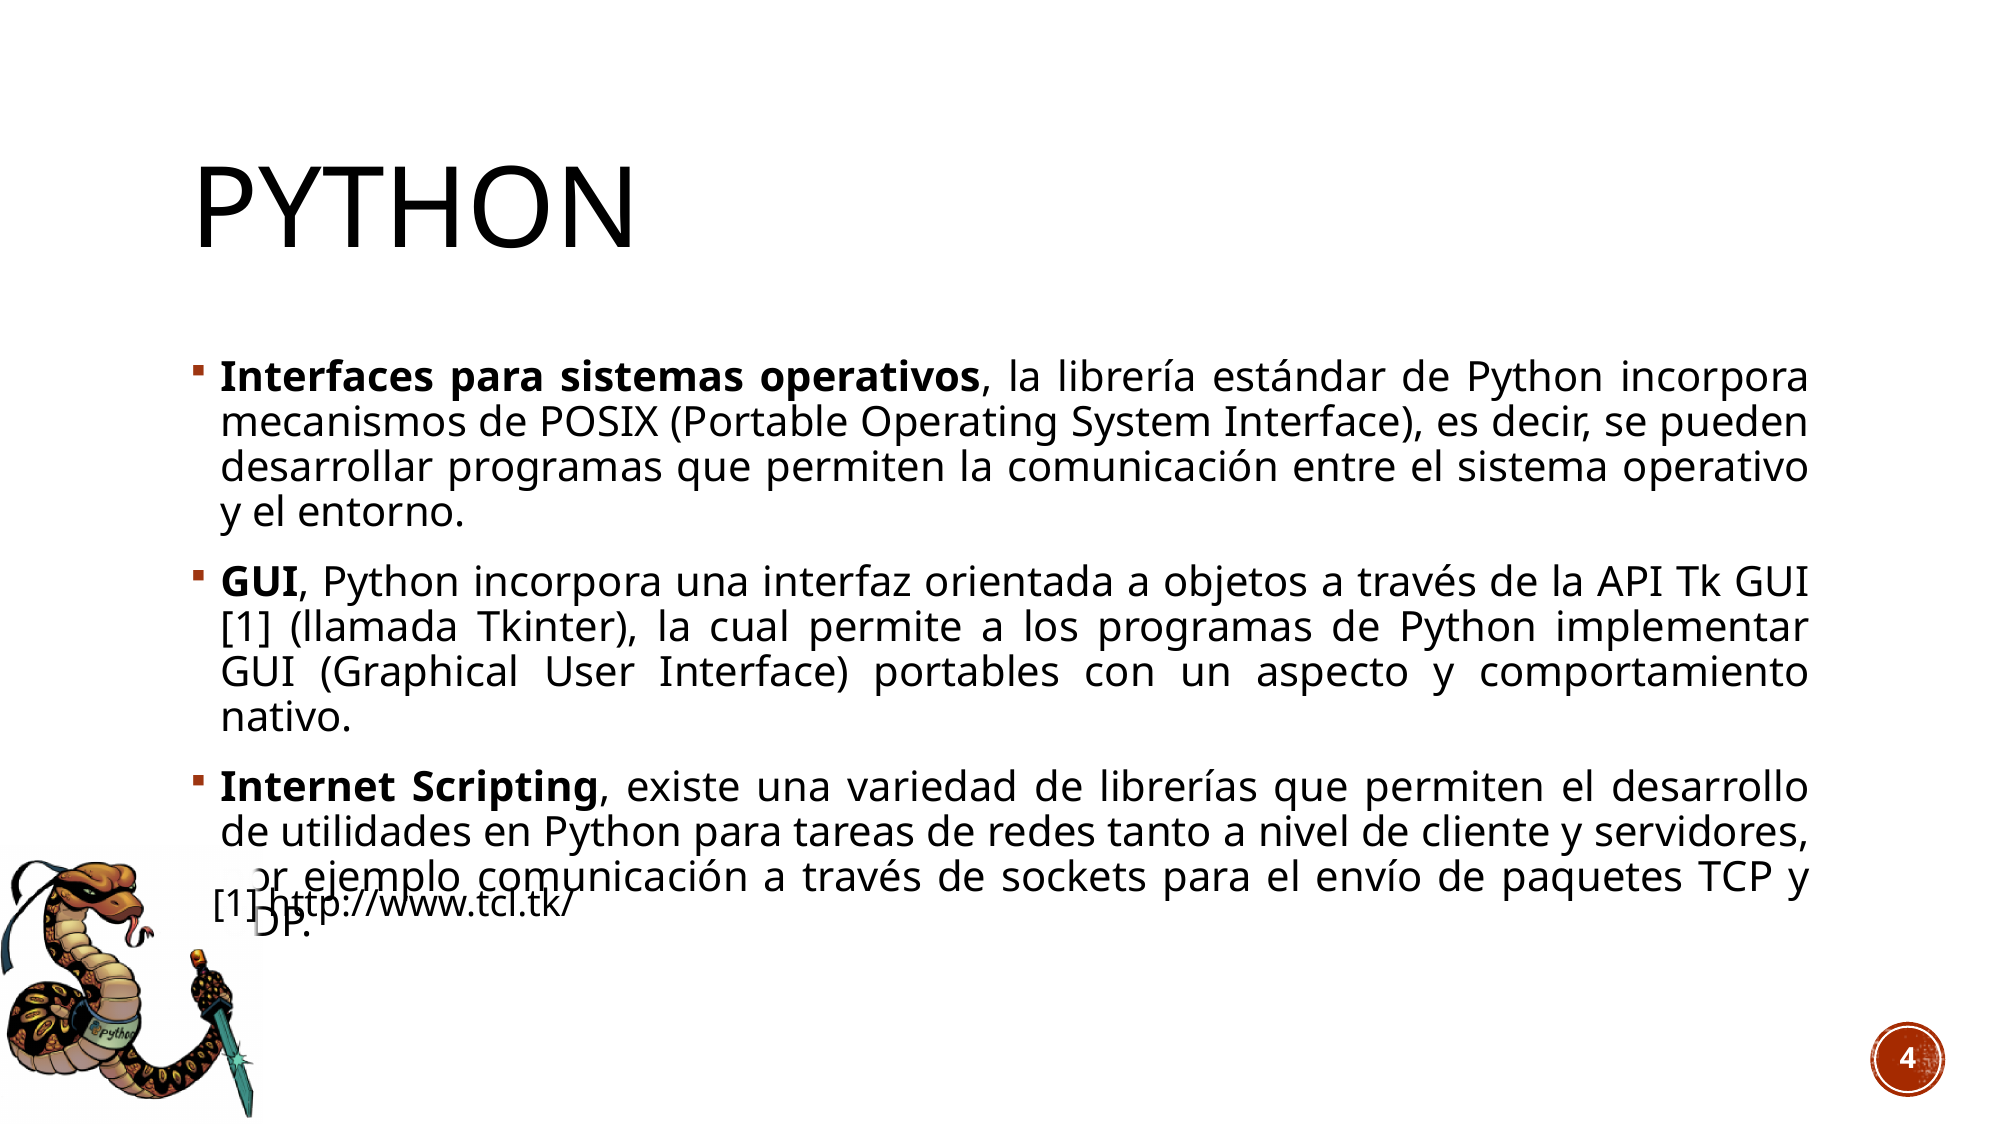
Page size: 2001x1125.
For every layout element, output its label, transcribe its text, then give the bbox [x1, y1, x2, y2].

picture [0, 847, 261, 1123]
title Python [175, 79, 1826, 344]
slide_number 4 [1855, 1028, 1961, 1089]
text_box [1] http://www.tcl.tk/ [264, 871, 590, 932]
list Interfaces para sistemas operativos, la librería estándar de Python incorpora mecanismos de POSIX (Portable Operating System Interface), es decir, se pueden desarrollar programas que permiten la comunicación entre el sistema operativo y el entorno. GUI, Python incorpora una interfaz orientada a objetos a través de la API Tk GUI [1] (llamada Tkinter), la cual permite a los programas de Python implementar GUI (Graphical User Interface) portables con un aspecto y comportamiento nativo. Internet Scripting, existe una variedad de librerías que permiten el desarrollo de utilidades en Python para tareas de redes tanto a nivel de cliente y servidores, por ejemplo comunicación a través de sockets para el envío de paquetes TCP y UDP. [175, 348, 1826, 1013]
